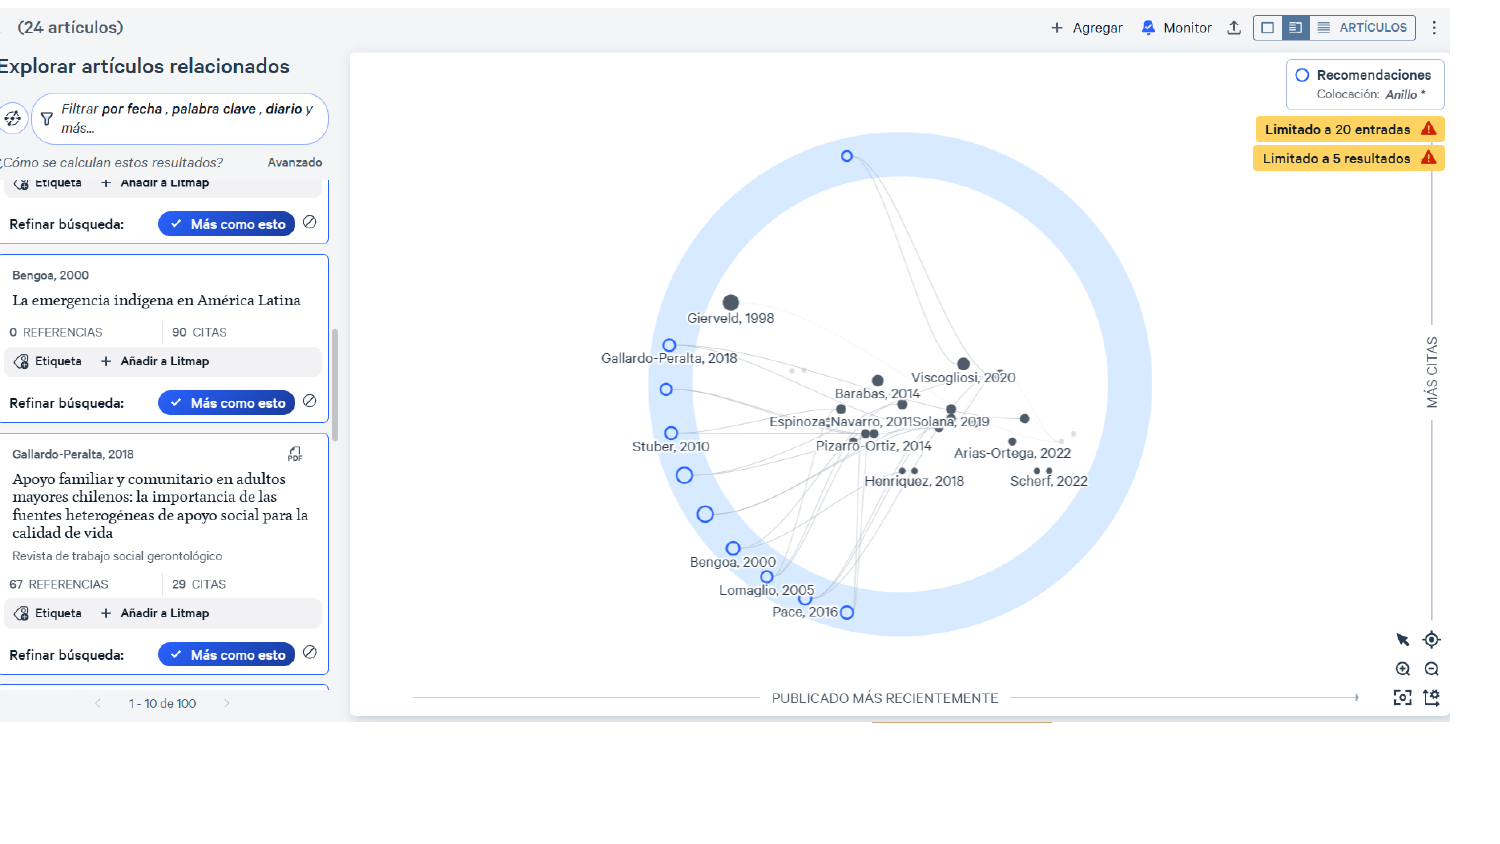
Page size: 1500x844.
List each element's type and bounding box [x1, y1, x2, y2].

picture [0, 8, 1451, 723]
